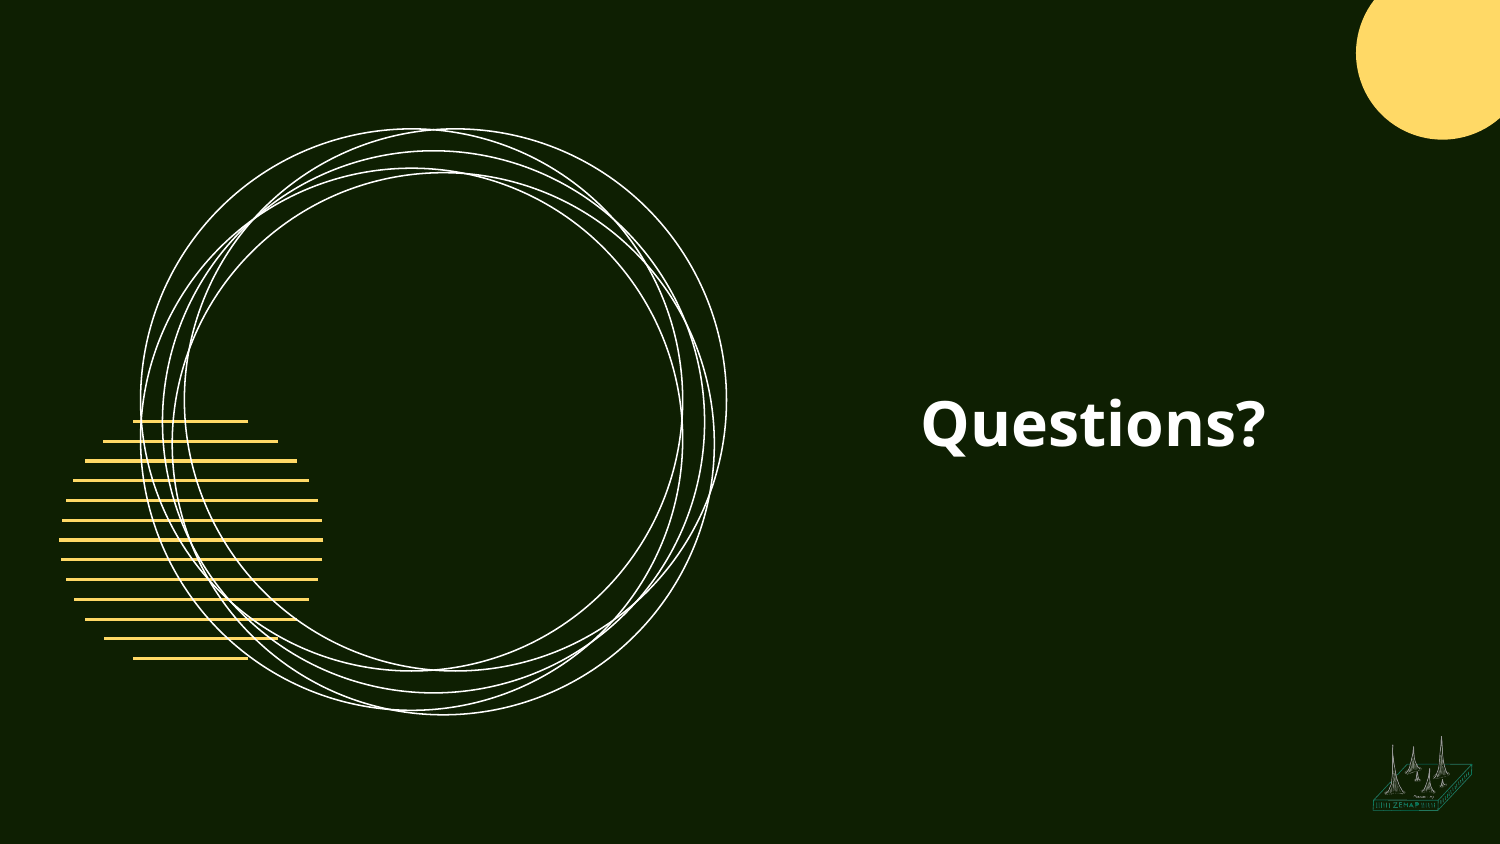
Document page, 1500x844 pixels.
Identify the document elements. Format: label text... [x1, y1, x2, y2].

picture [1369, 731, 1475, 814]
title Questions? [905, 265, 1321, 579]
